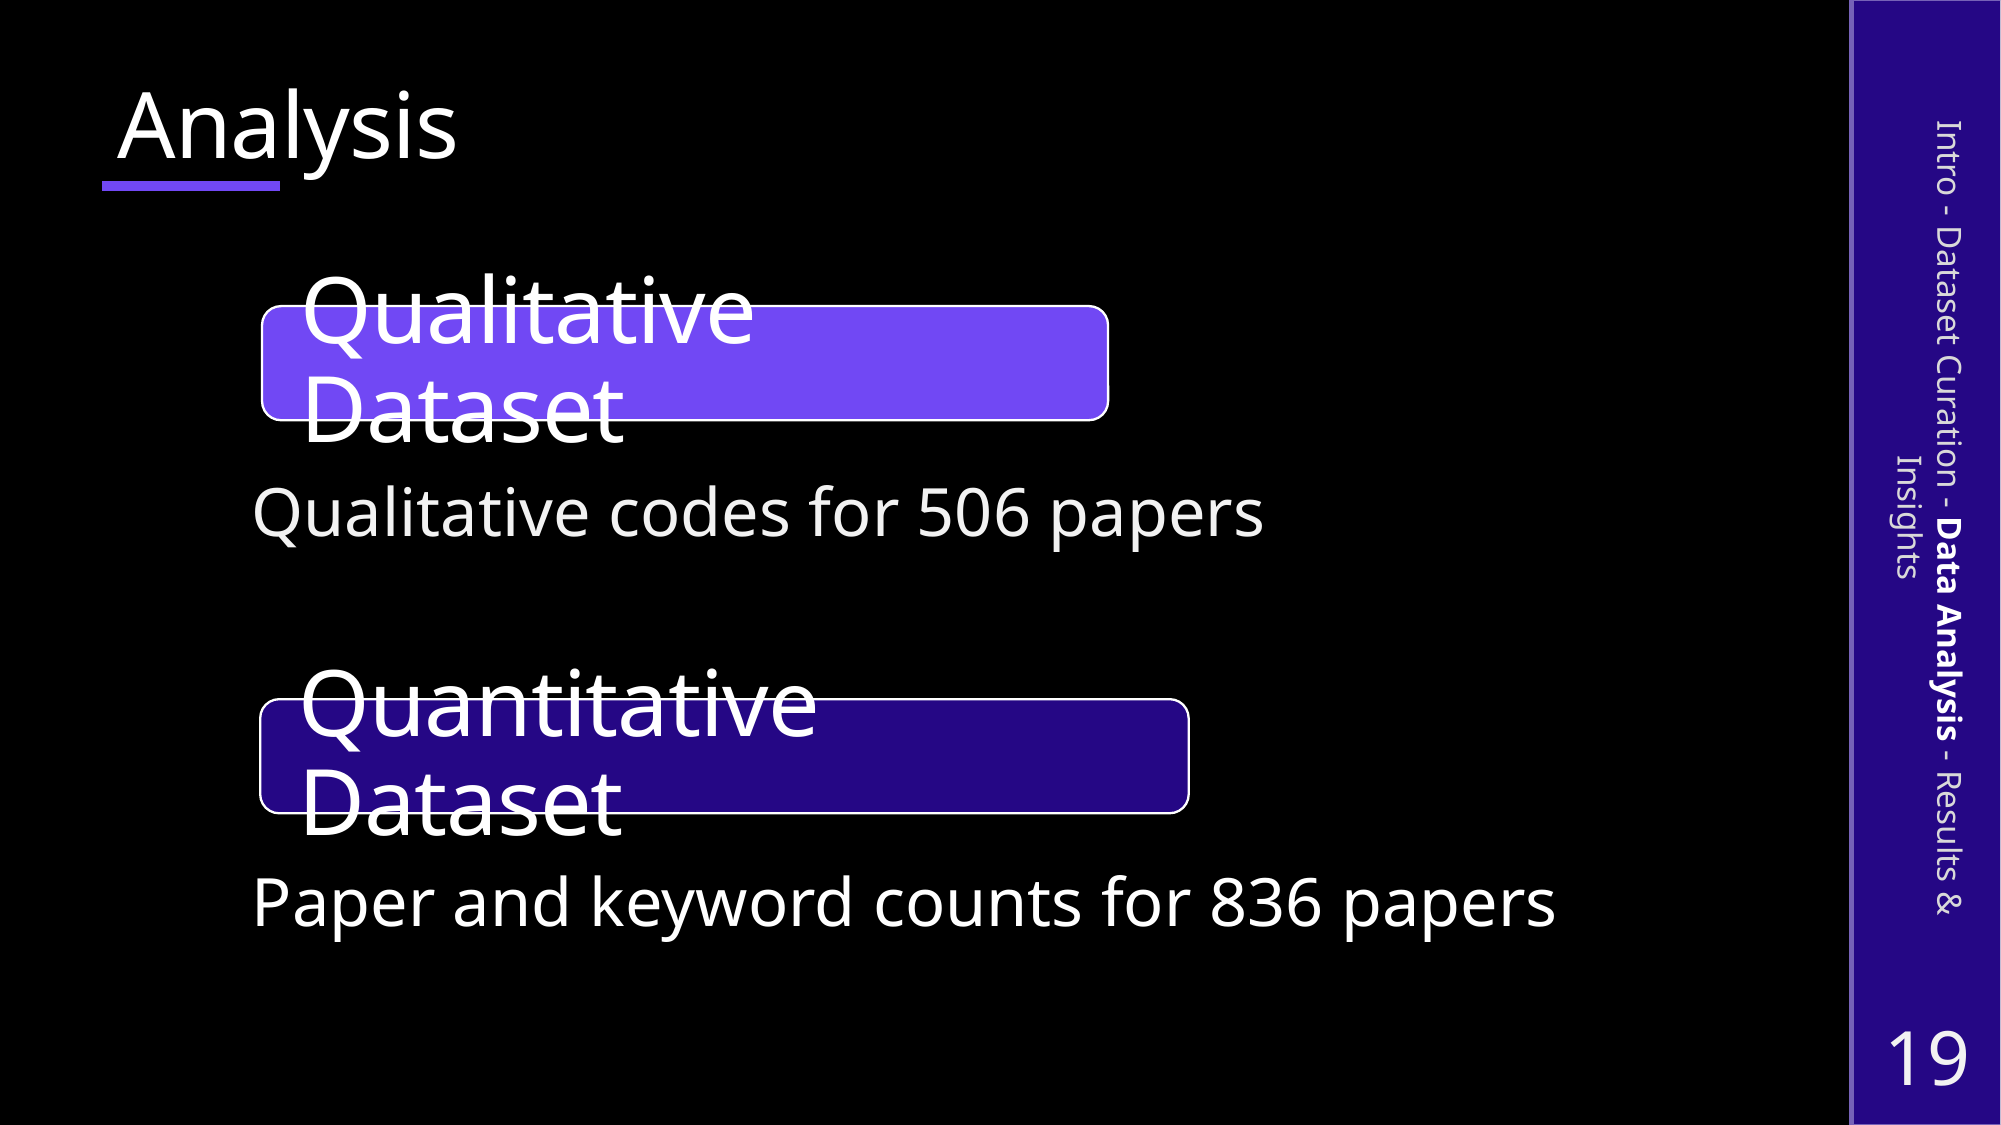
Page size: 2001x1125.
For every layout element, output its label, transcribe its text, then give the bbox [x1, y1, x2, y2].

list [206, 223, 1618, 1090]
footer Intro - Dataset Curation - Data Analysis - Results & Insights [1897, 48, 1965, 988]
title Analysis [102, 48, 1693, 186]
slide_number 19 [1852, 1012, 2000, 1110]
